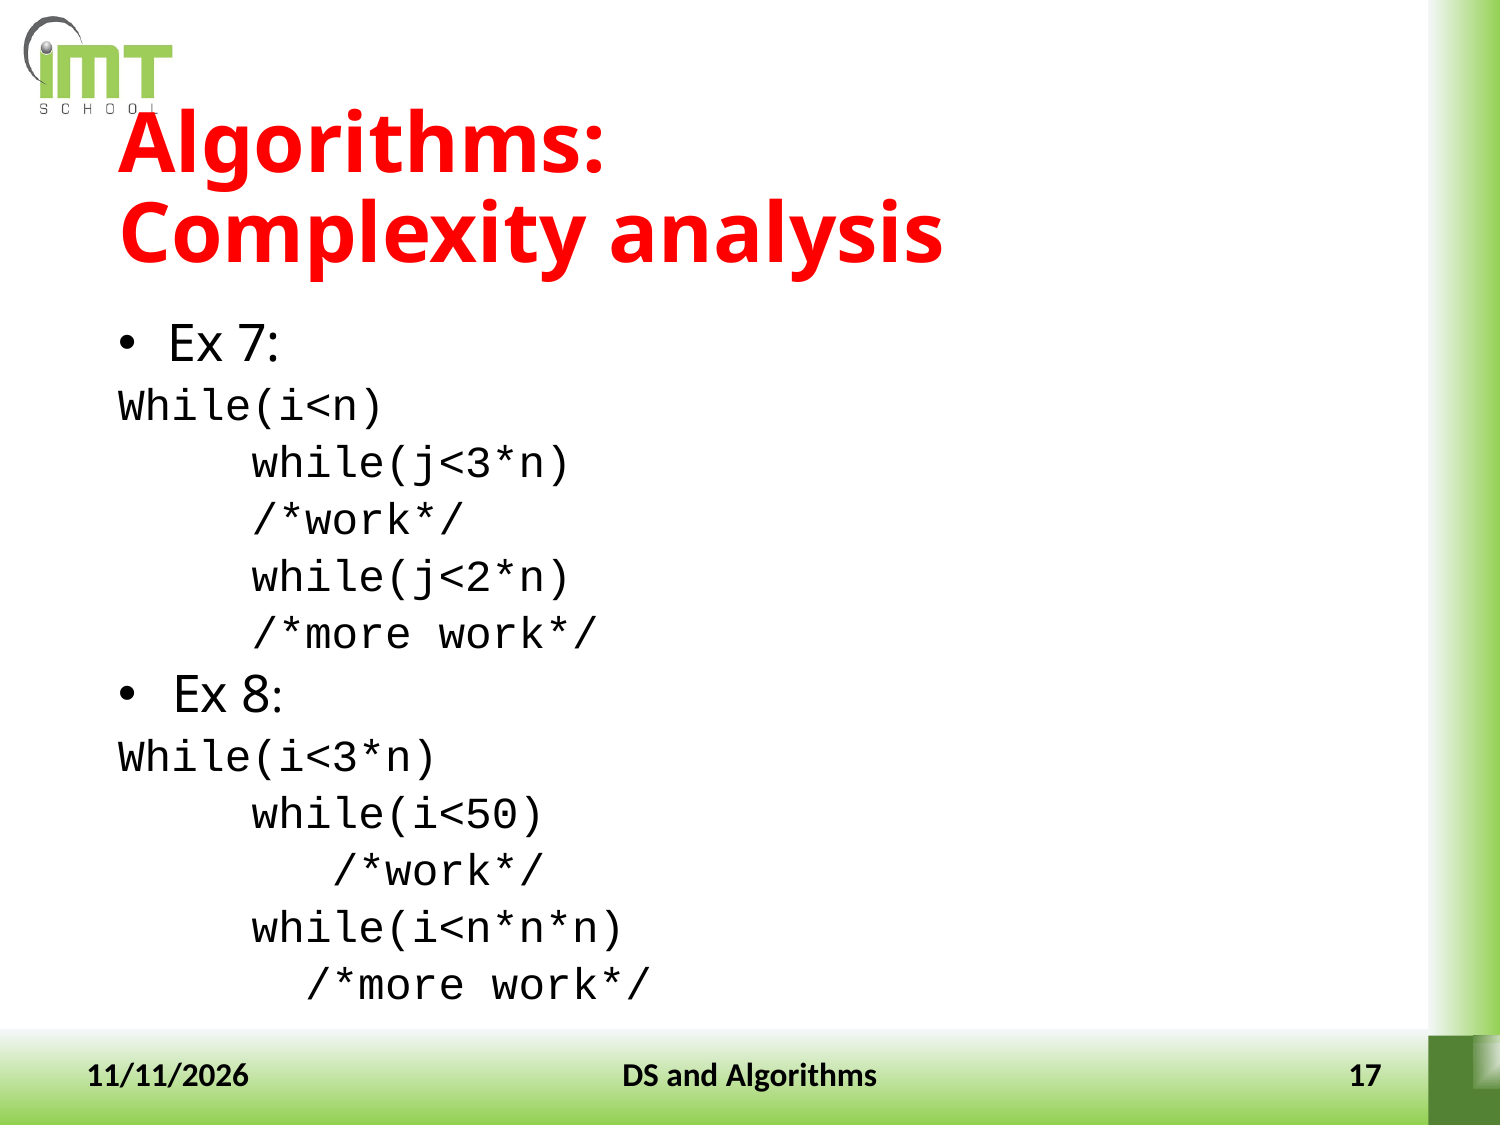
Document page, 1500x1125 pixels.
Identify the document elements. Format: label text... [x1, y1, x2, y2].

footer DS and Algorithms [496, 1042, 1004, 1103]
list Ex 7: While(i<n) while(j<3*n) /*work*/ while(j<2*n) /*more work*/ Ex 8: While(i<3*n) while(i<50) /*work*/ while(i<n*n*n) /*more work*/ [103, 309, 1397, 1023]
slide_number 17 [1059, 1042, 1397, 1103]
picture [17, 0, 175, 121]
slide_number 10-Jan-2022 [71, 1042, 409, 1103]
title Algorithms: Complexity analysis [103, 82, 1397, 300]
